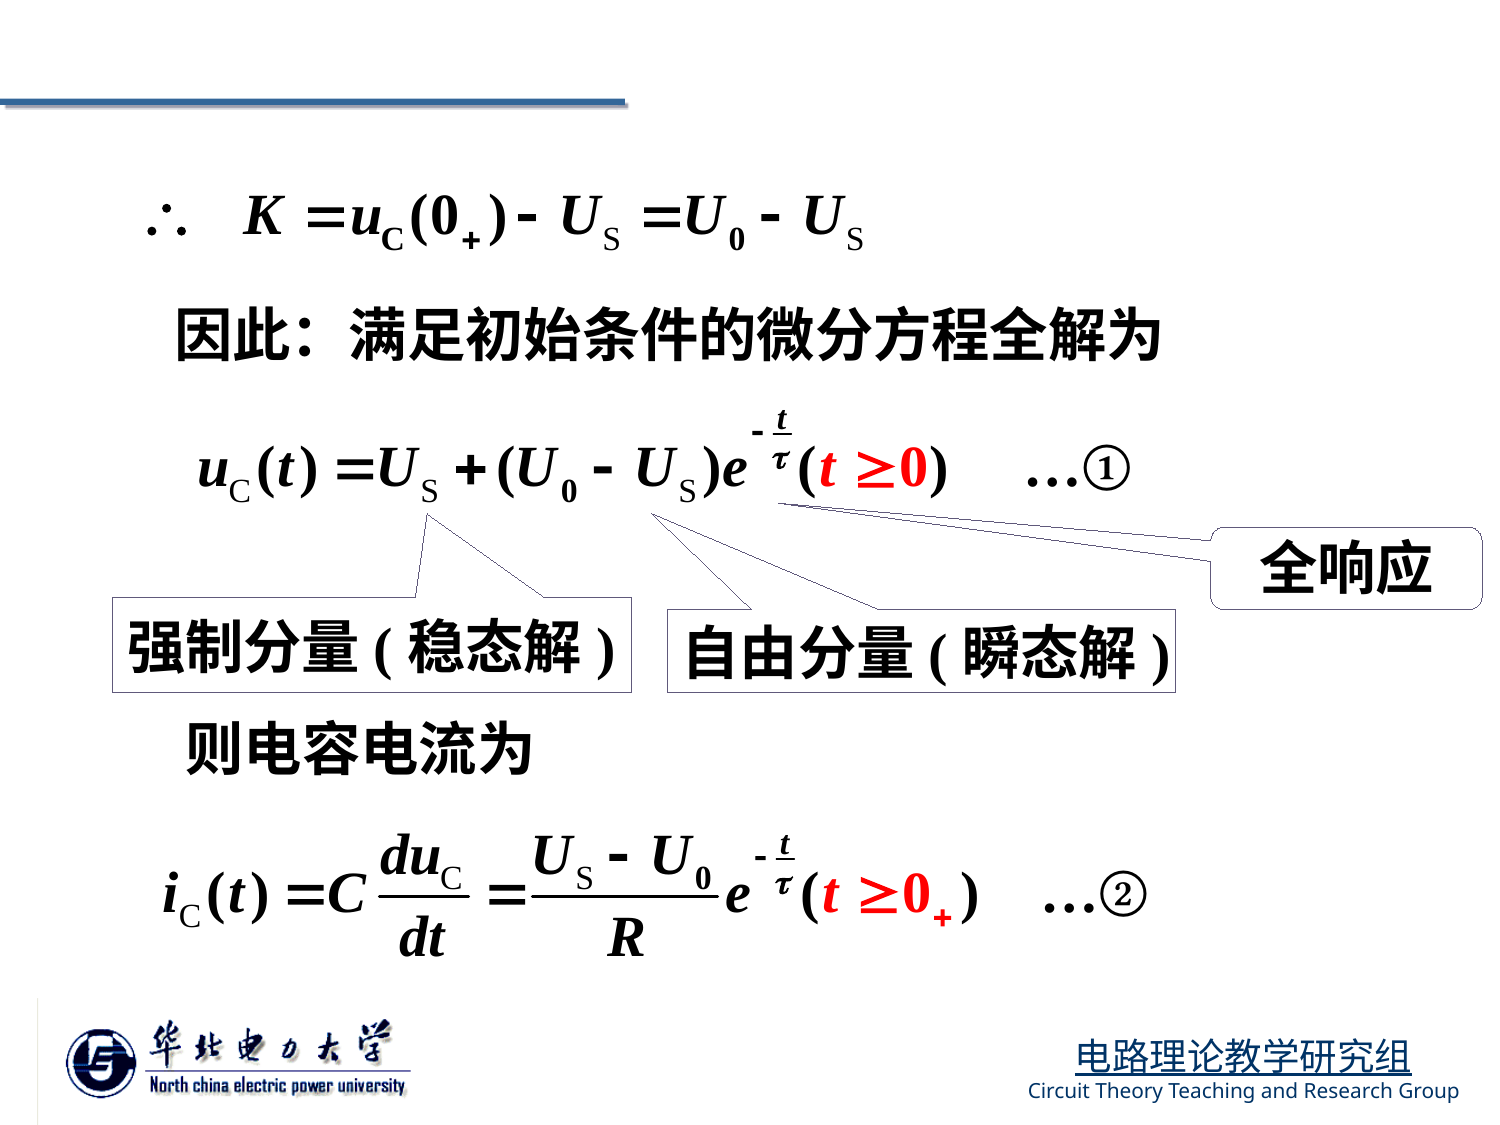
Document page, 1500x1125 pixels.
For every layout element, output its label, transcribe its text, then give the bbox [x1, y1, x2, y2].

text_box 全响应 [813, 508, 1483, 610]
text_box …① [1008, 421, 1148, 506]
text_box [159, 822, 983, 962]
text_box 则电容电流为 [171, 704, 597, 789]
text_box 自由分量(瞬态解) [651, 513, 1176, 693]
text_box 强制分量(稳态解) [112, 513, 632, 693]
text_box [194, 397, 951, 508]
text_box 因此：满足初始条件的微分方程全解为 [159, 290, 1341, 376]
text_box …② [1025, 846, 1165, 931]
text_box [147, 184, 869, 256]
picture [37, 997, 413, 1125]
